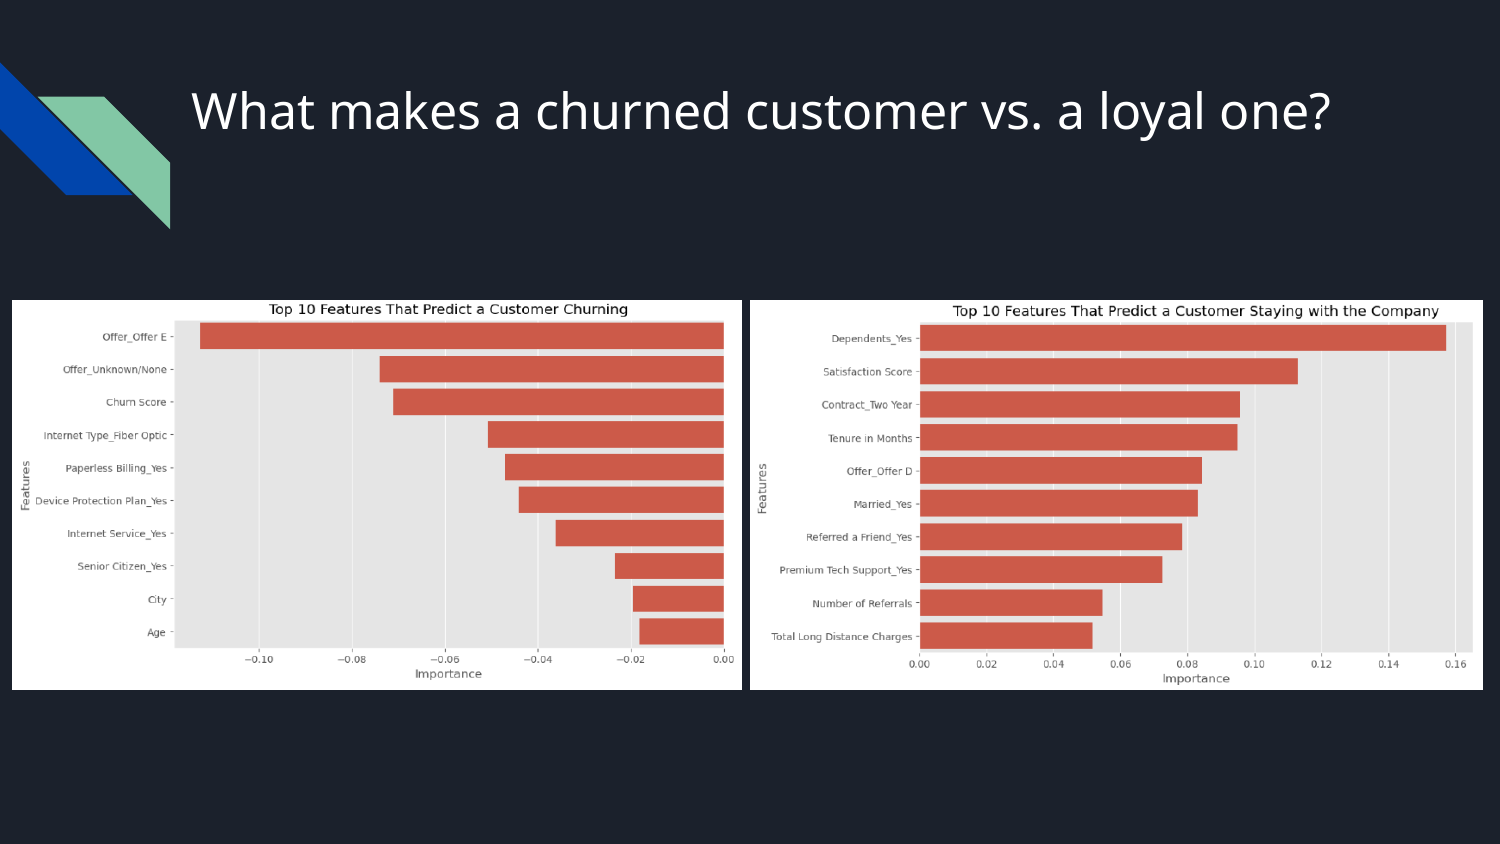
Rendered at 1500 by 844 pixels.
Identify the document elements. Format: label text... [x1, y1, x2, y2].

picture [12, 300, 742, 690]
title What makes a churned customer vs. a loyal one? [176, 64, 1450, 215]
picture [749, 300, 1483, 690]
